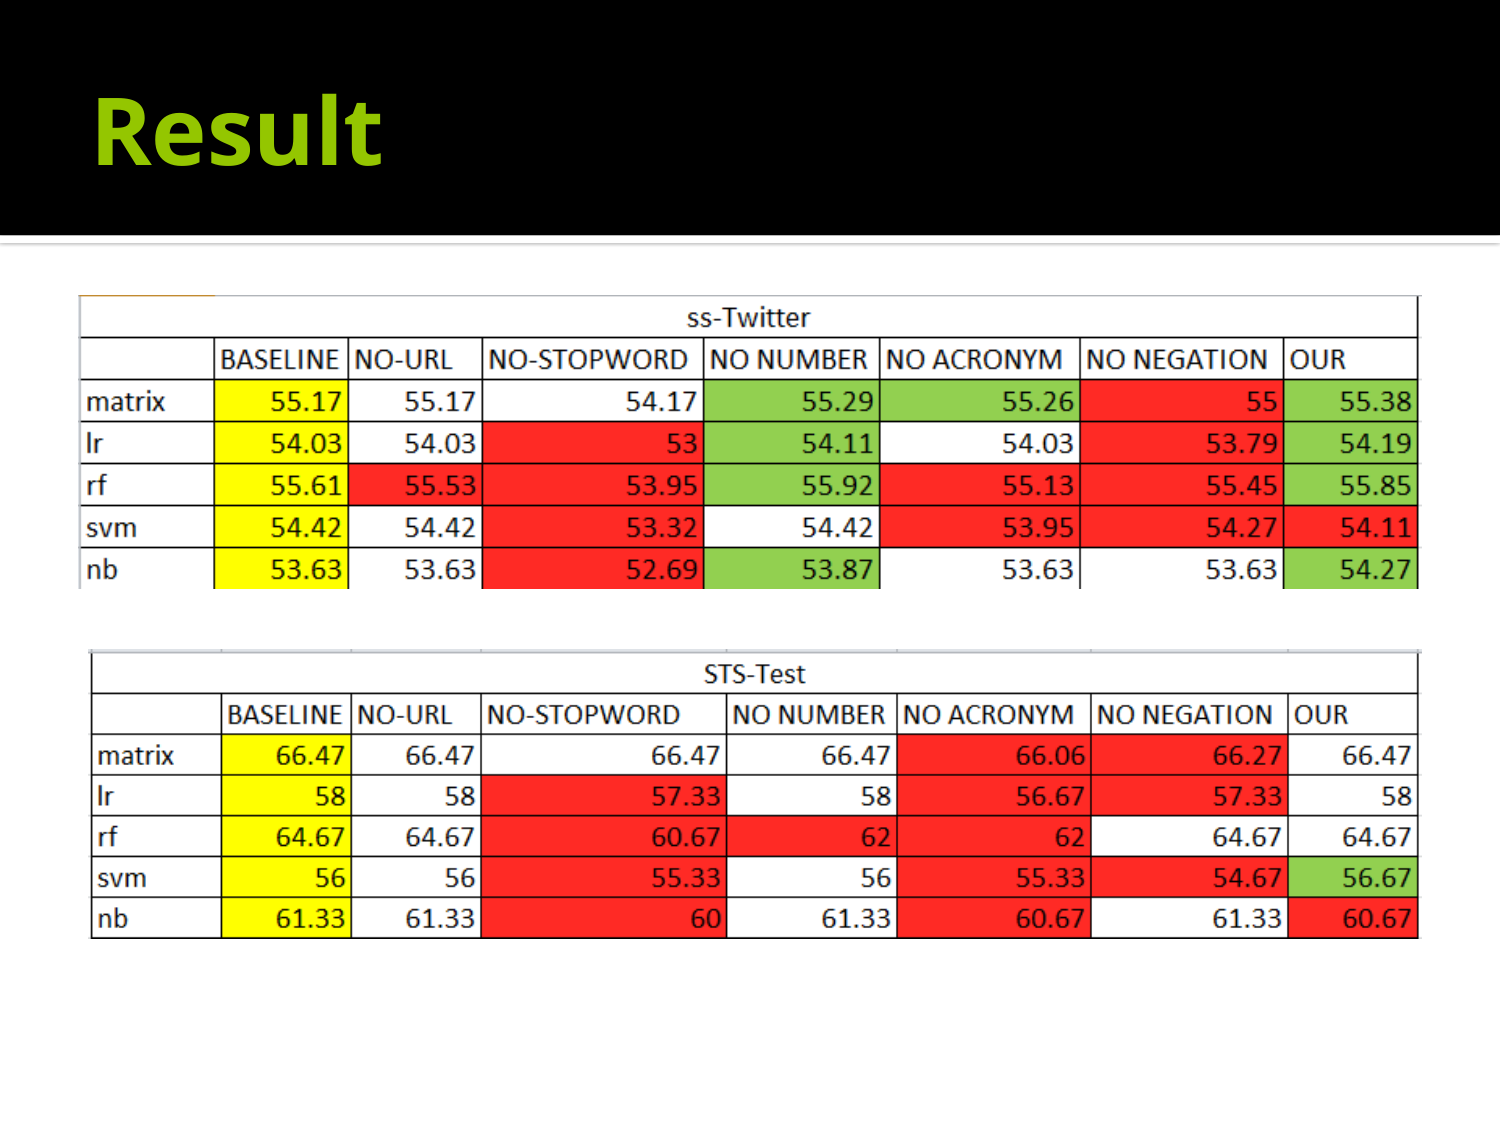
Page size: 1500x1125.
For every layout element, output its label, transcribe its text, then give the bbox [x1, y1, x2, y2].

title Result [75, 25, 1425, 231]
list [78, 295, 1422, 589]
picture [88, 649, 1422, 940]
